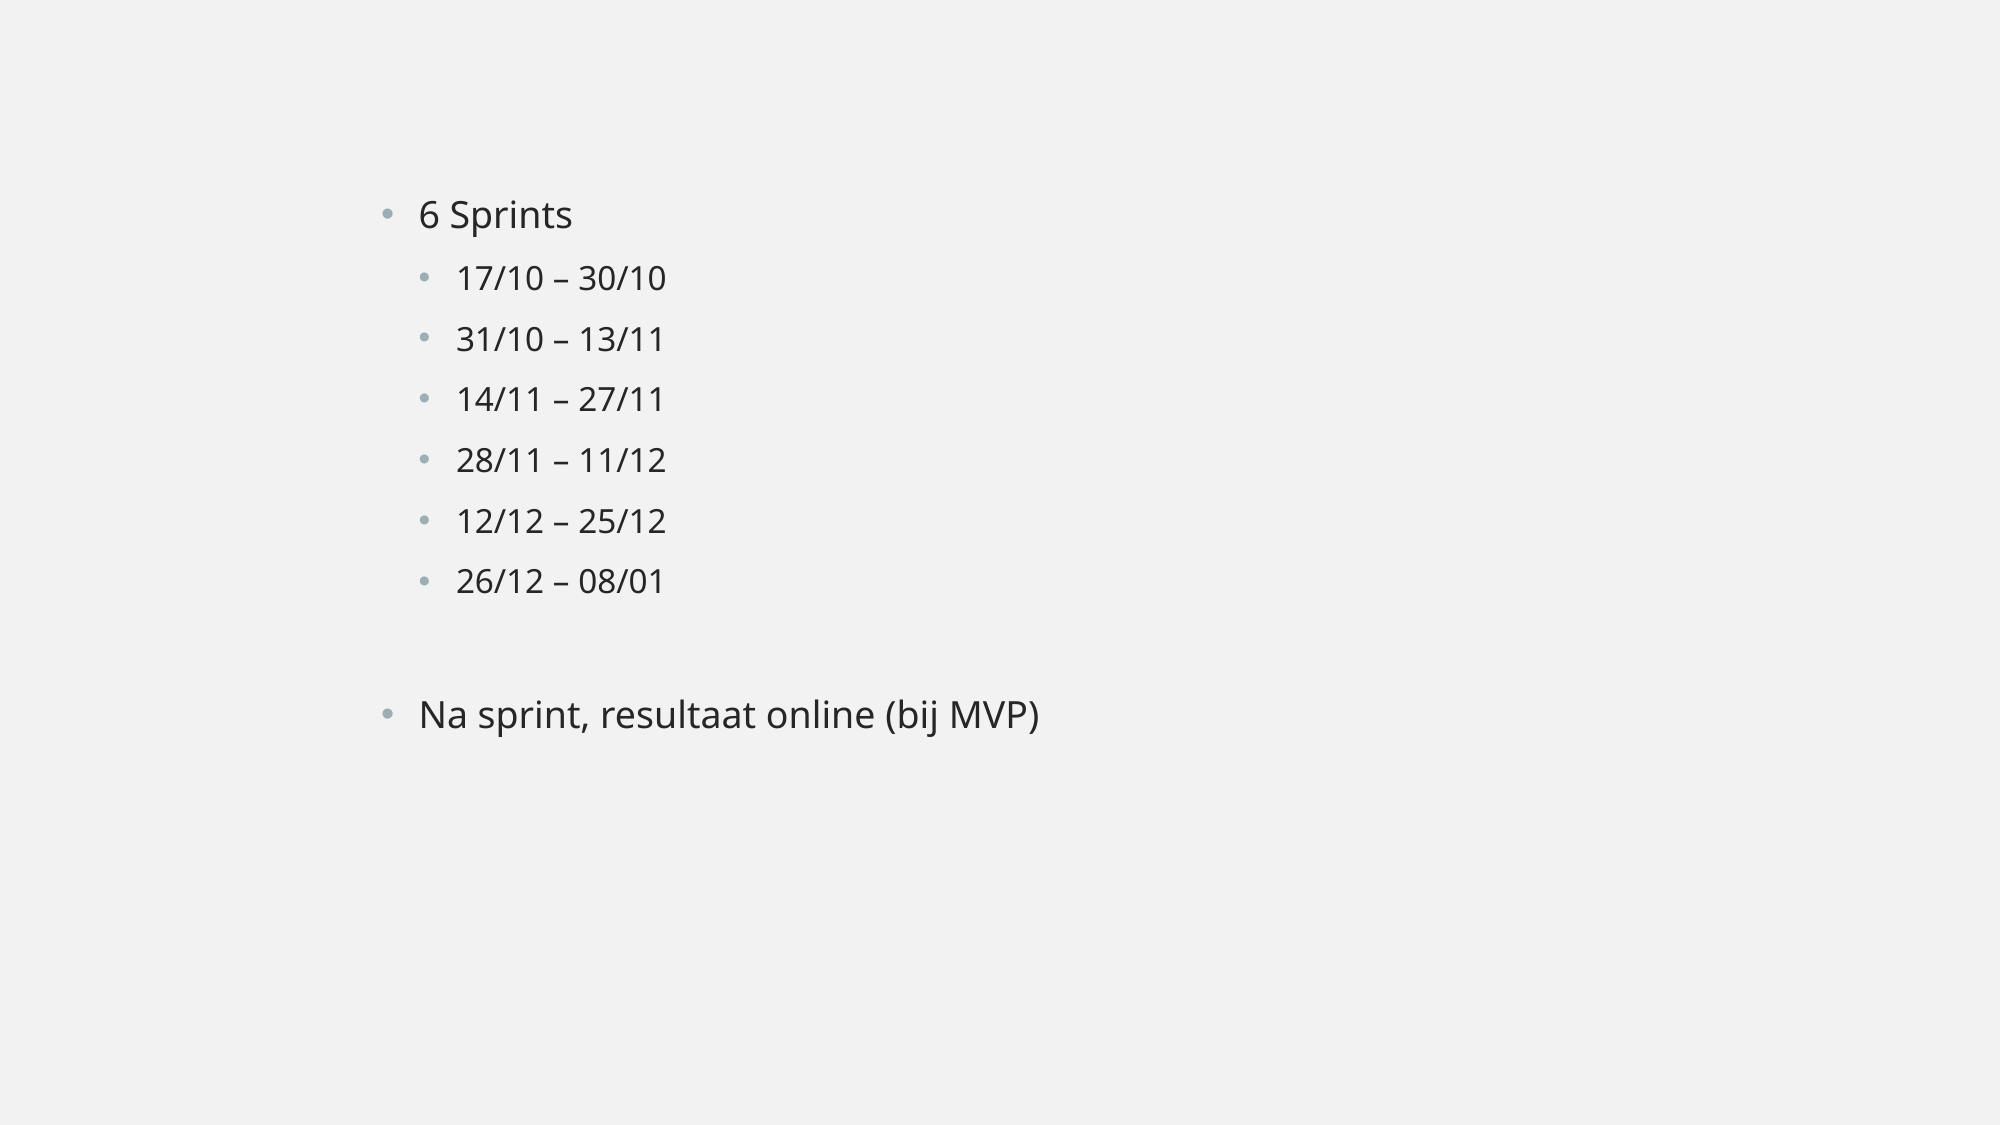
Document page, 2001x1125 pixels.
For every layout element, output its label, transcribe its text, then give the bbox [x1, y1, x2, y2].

list 6 Sprints 17/10 – 30/10 31/10 – 13/11 14/11 – 27/11 28/11 – 11/12 12/12 – 25/12 26/12 – 08/01 Na sprint, resultaat online (bij MVP) [366, 183, 1634, 942]
